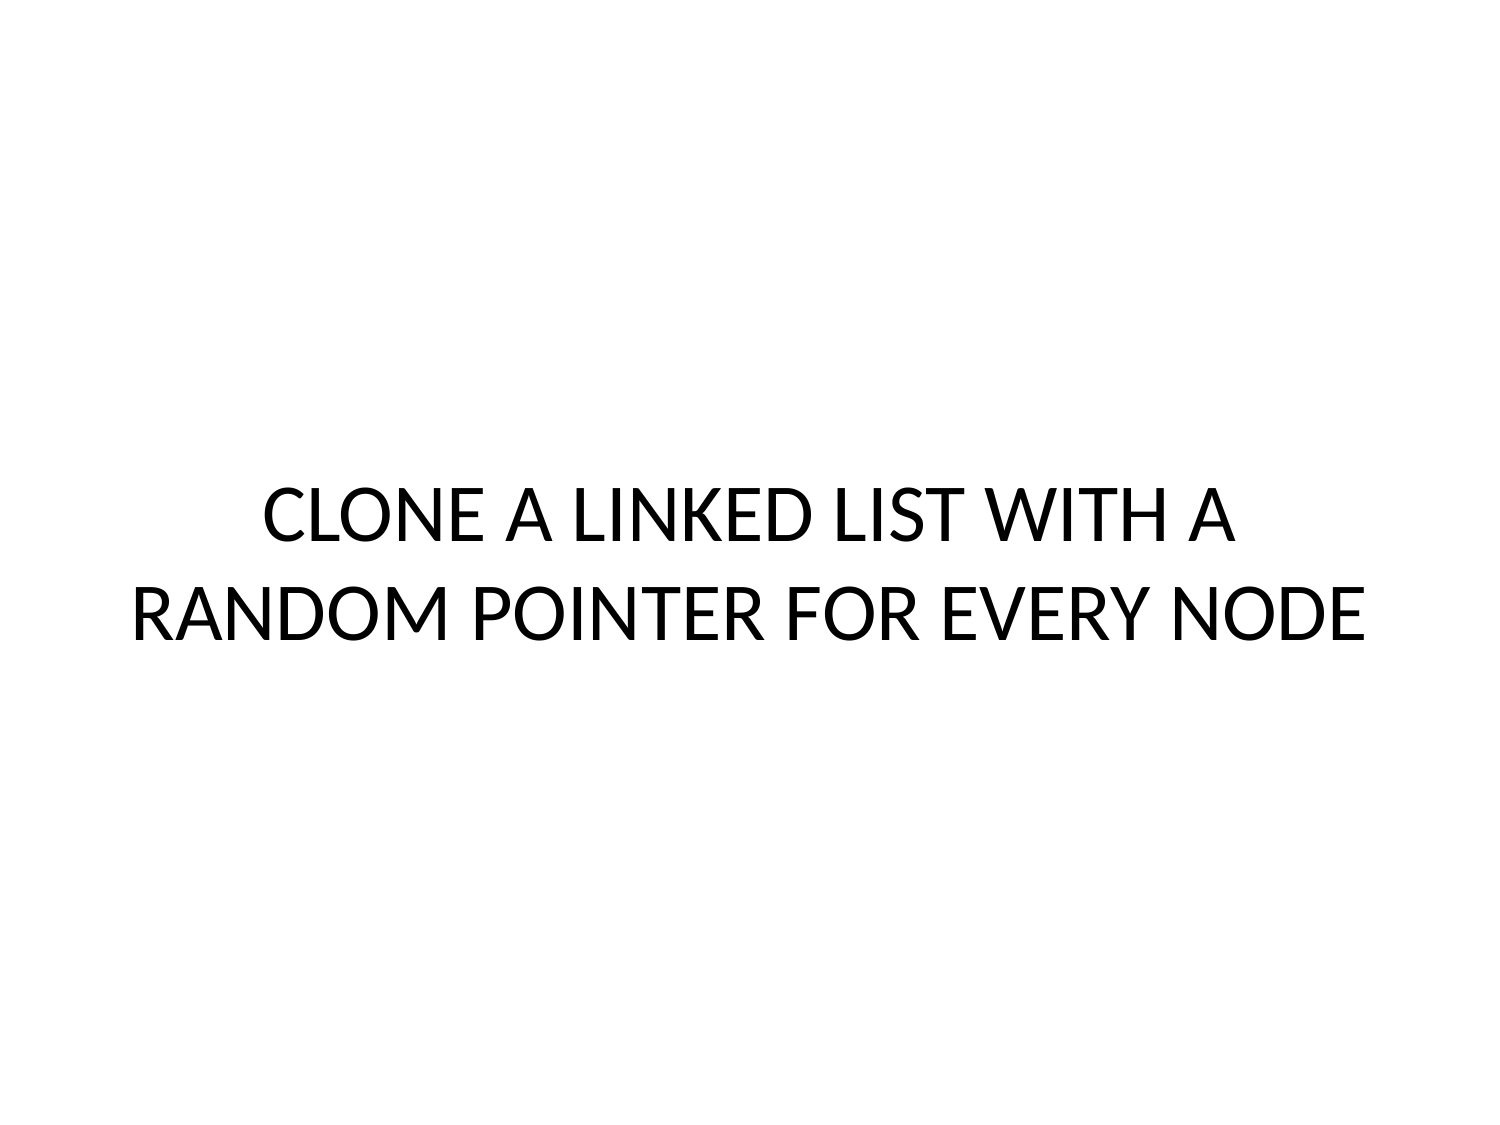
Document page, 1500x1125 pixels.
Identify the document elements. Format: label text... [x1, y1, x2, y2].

title CLONE A LINKED LIST WITH A RANDOM POINTER FOR EVERY NODE [112, 437, 1388, 679]
